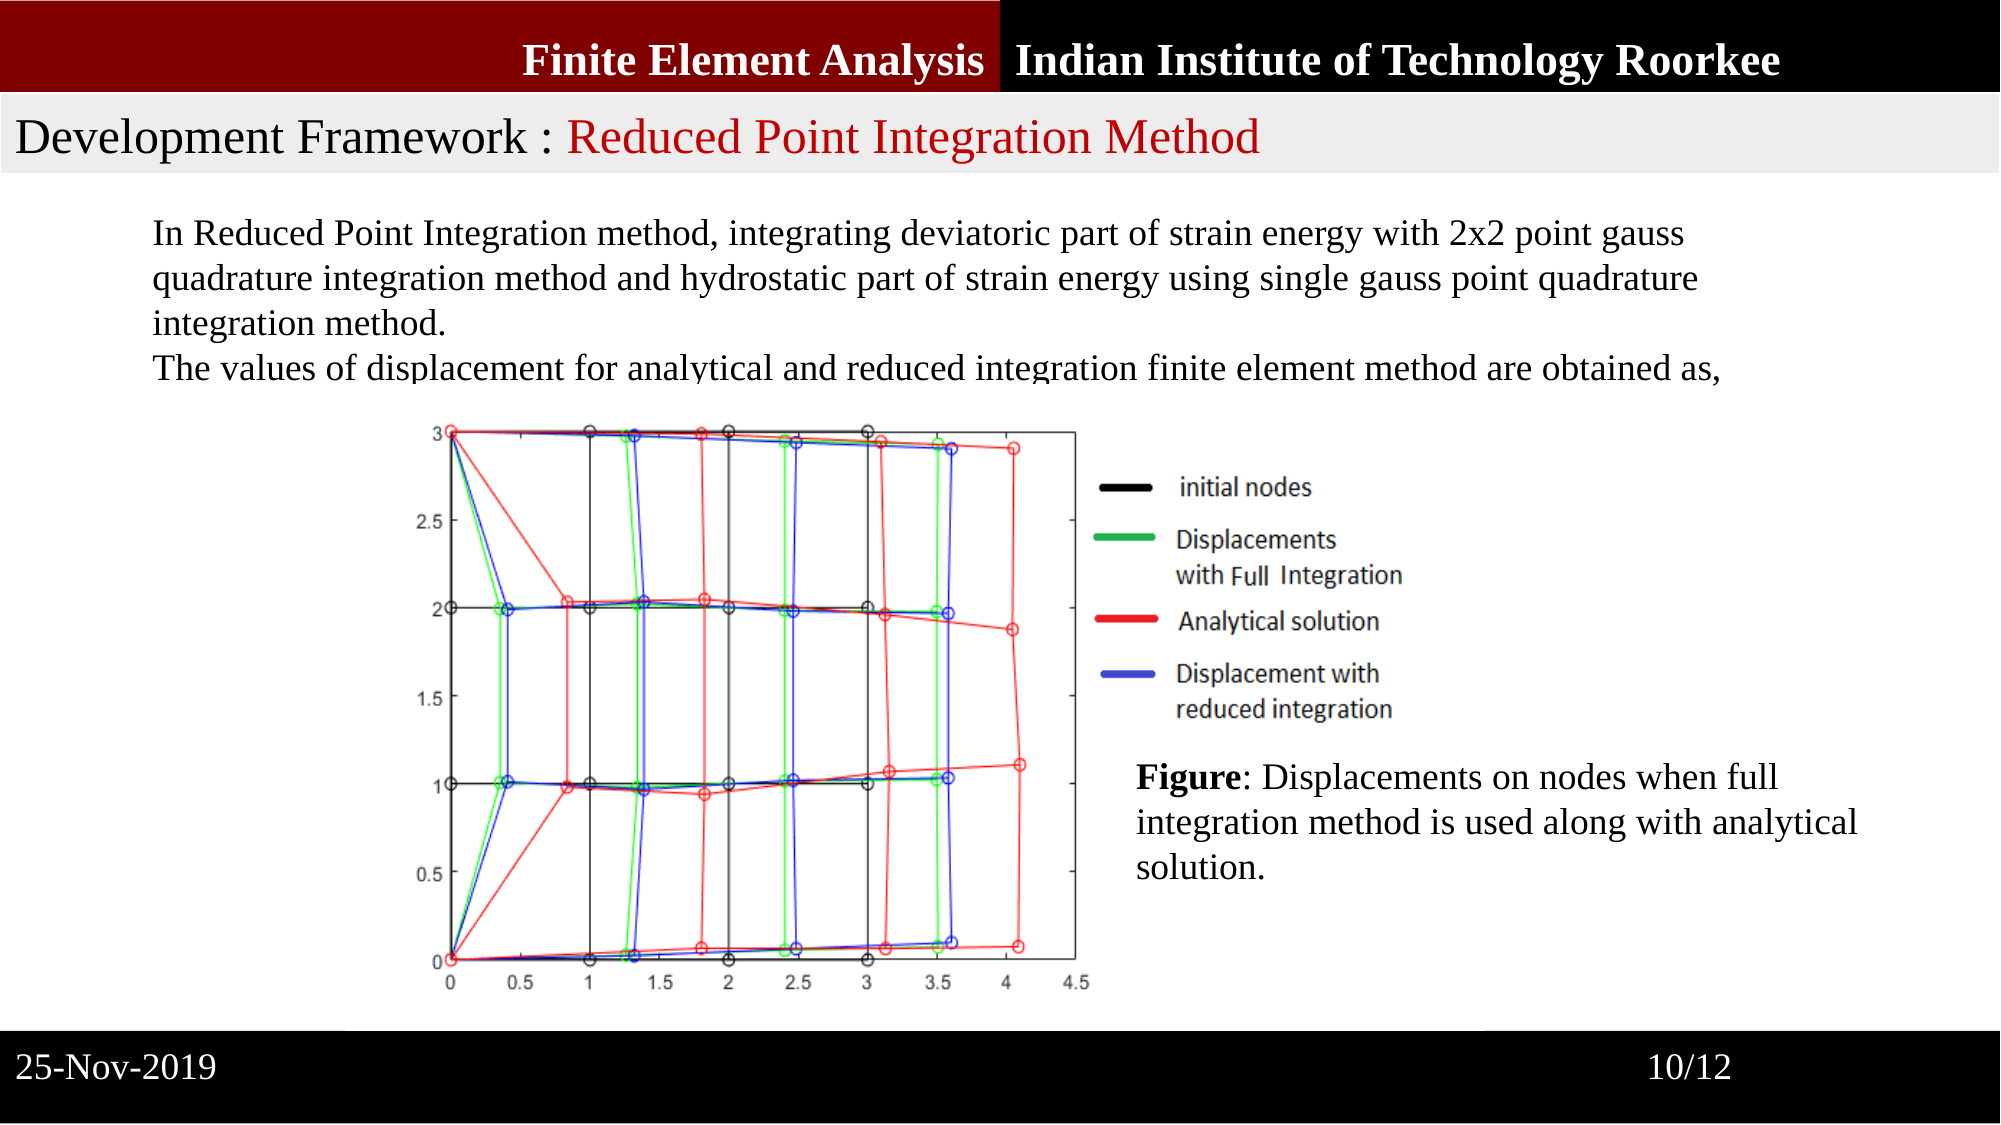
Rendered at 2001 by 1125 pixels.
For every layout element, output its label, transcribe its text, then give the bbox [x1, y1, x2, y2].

text_box Development Framework : Reduced Point Integration Method [0, 92, 2000, 175]
list 25-Nov-2019 10/12 [0, 1030, 2000, 1124]
text_box In Reduced Point Integration method, integrating deviatoric part of strain energy with 2x2 point gauss quadrature integration method and hydrostatic part of strain energy using single gauss point quadrature integration method. The values of displacement for analytical and reduced integration finite element method are obtained as, [137, 200, 1819, 395]
picture [346, 384, 1484, 1031]
list Indian Institute of Technology Roorkee [999, 0, 2000, 92]
list Finite Element Analysis [0, 0, 999, 92]
text_box Figure: Displacements on nodes when full integration method is used along with analytical solution. [1484, 744, 1879, 895]
